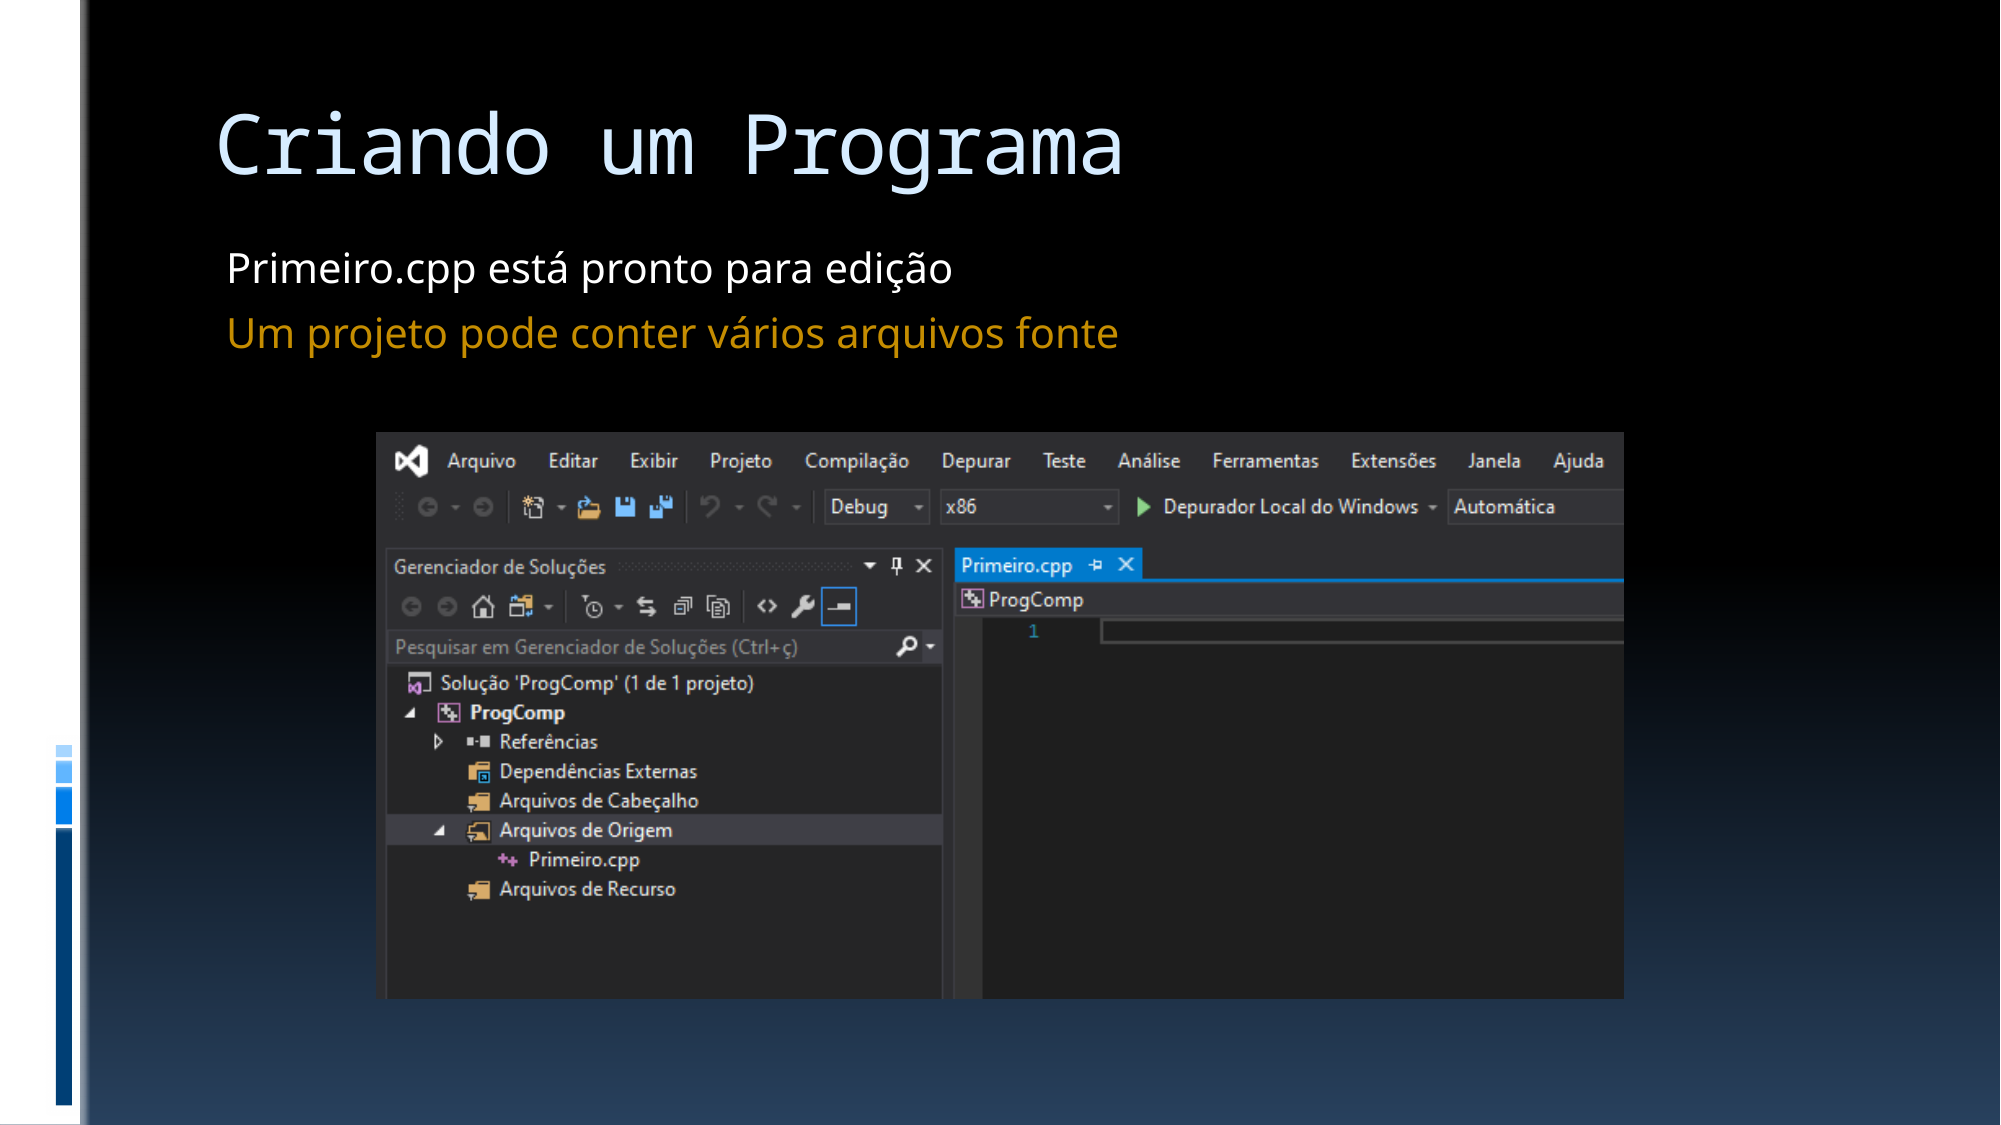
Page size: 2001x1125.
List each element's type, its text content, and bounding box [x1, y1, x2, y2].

title Criando um Programa [200, 83, 1900, 234]
list Primeiro.cpp está pronto para edição Um projeto pode conter vários arquivos fonte [200, 234, 1678, 399]
picture [376, 432, 1624, 1000]
